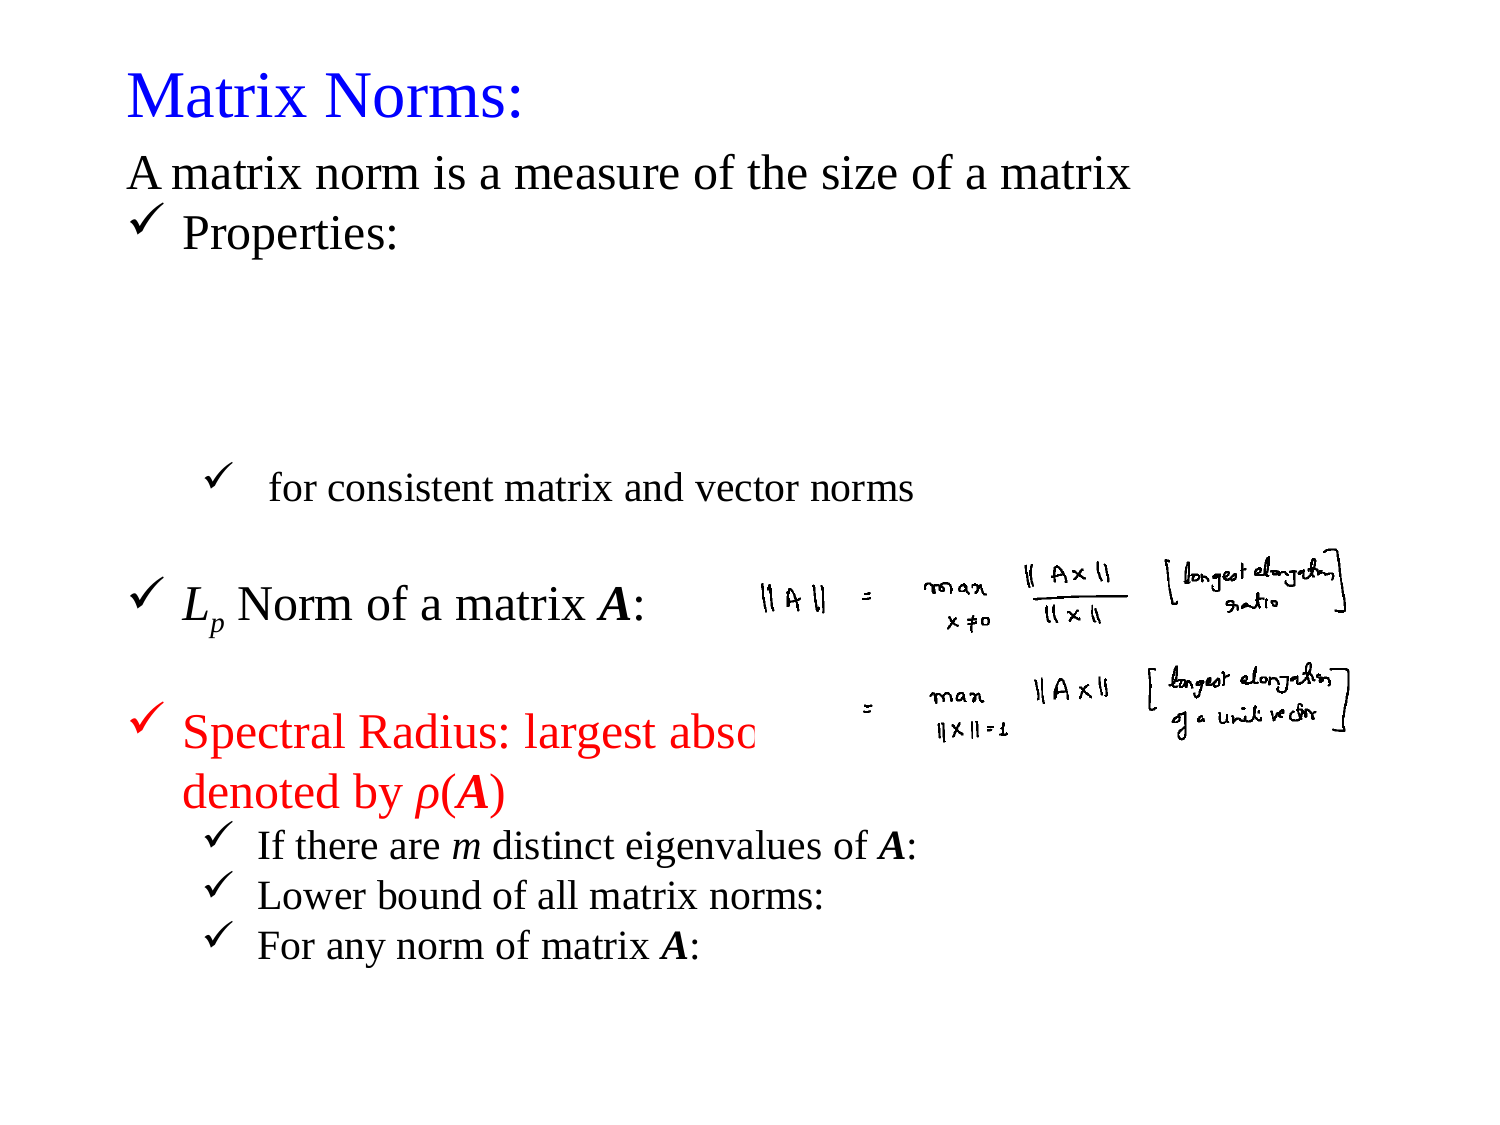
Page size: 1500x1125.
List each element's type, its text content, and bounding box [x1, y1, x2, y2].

text_box Matrix Norms: [111, 43, 1331, 138]
picture [754, 536, 1367, 768]
